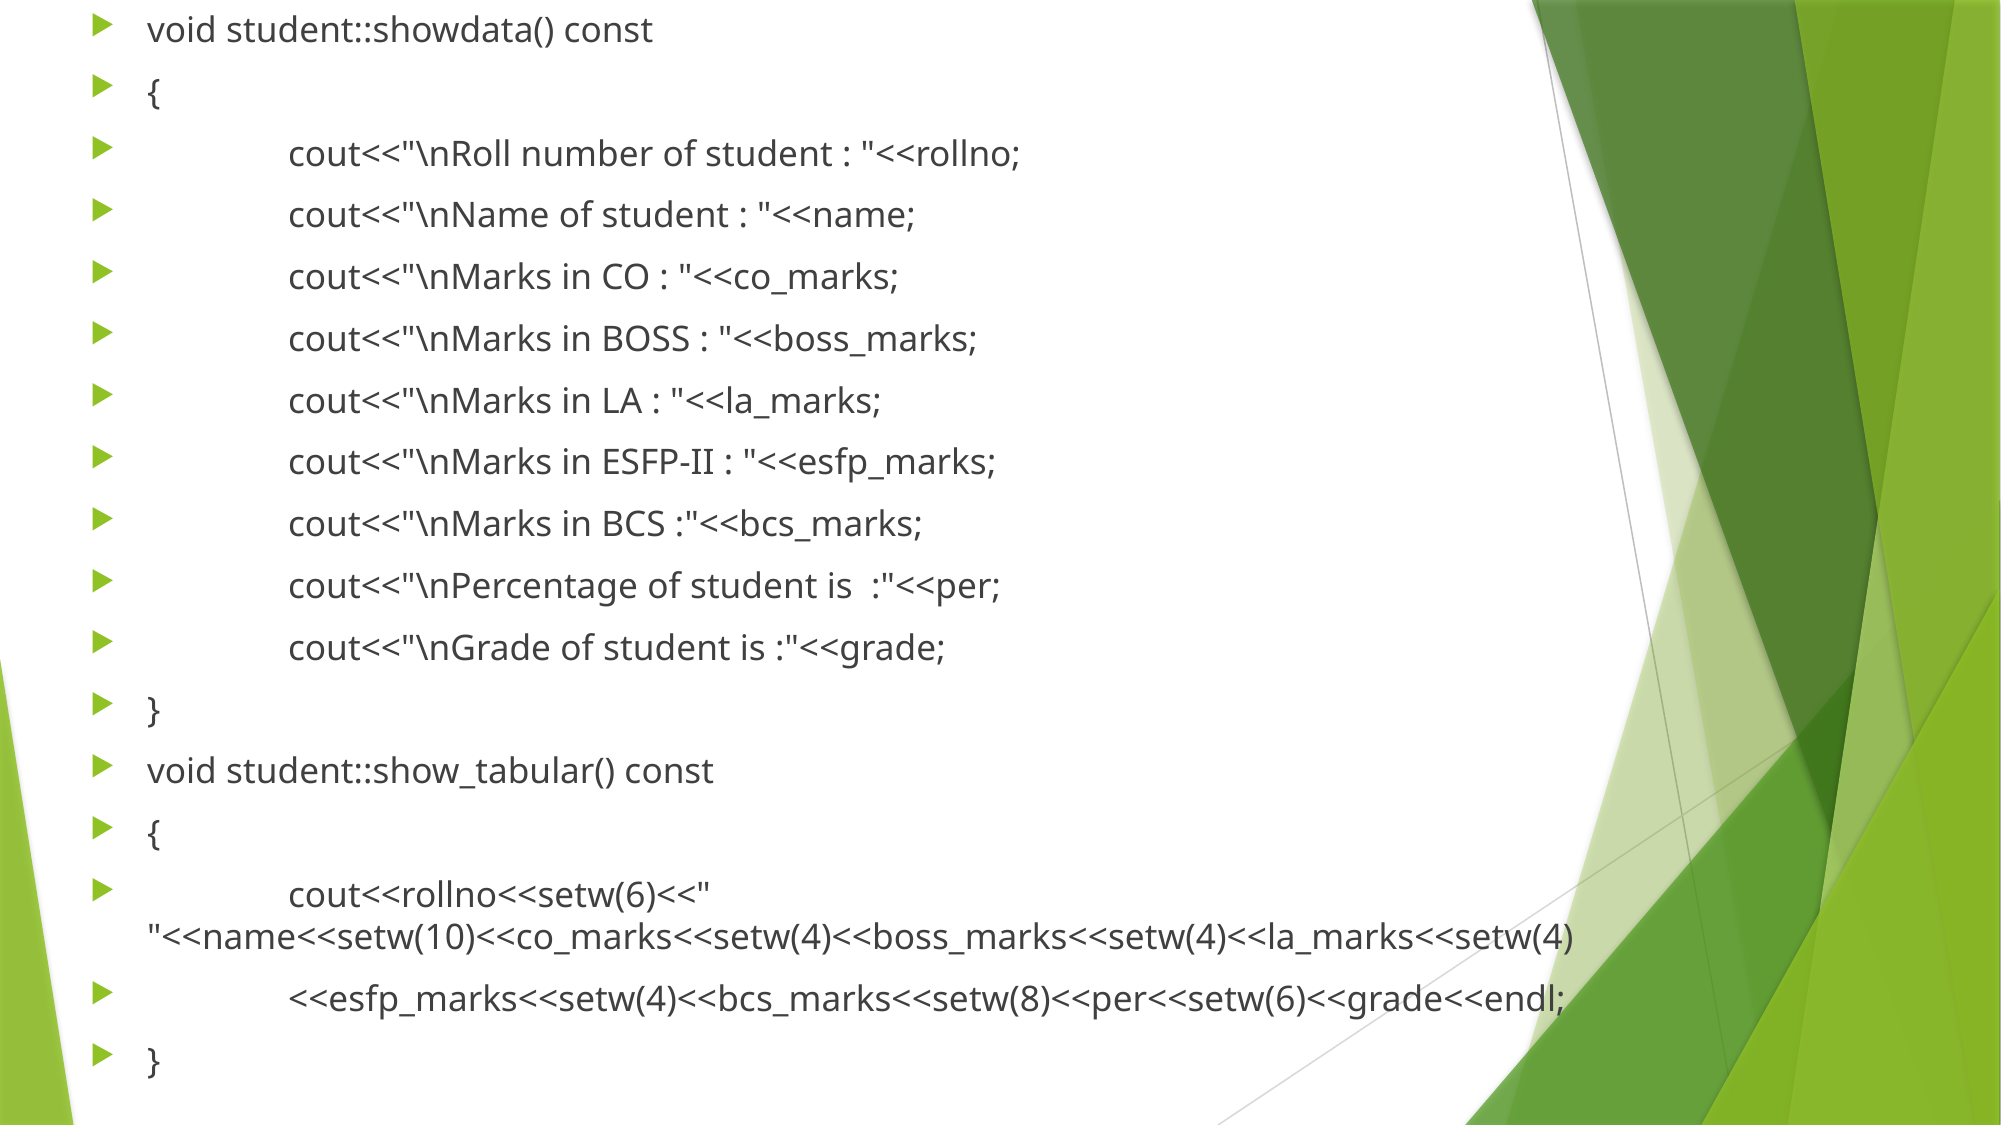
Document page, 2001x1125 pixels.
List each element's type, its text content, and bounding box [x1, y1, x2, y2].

list void student::showdata() const { cout<<"\nRoll number of student : "<<rollno; cout<<"\nName of student : "<<name; cout<<"\nMarks in CO : "<<co_marks; cout<<"\nMarks in BOSS : "<<boss_marks; cout<<"\nMarks in LA : "<<la_marks; cout<<"\nMarks in ESFP-II : "<<esfp_marks; cout<<"\nMarks in BCS :"<<bcs_marks; cout<<"\nPercentage of student is :"<<per; cout<<"\nGrade of student is :"<<grade; } void student::show_tabular() const { cout<<rollno<<setw(6)<<" "<<name<<setw(10)<<co_marks<<setw(4)<<boss_marks<<setw(4)<<la_marks<<setw(4) <<esfp_marks<<setw(4)<<bcs_marks<<setw(8)<<per<<setw(6)<<grade<<endl; } [75, 0, 1797, 1090]
